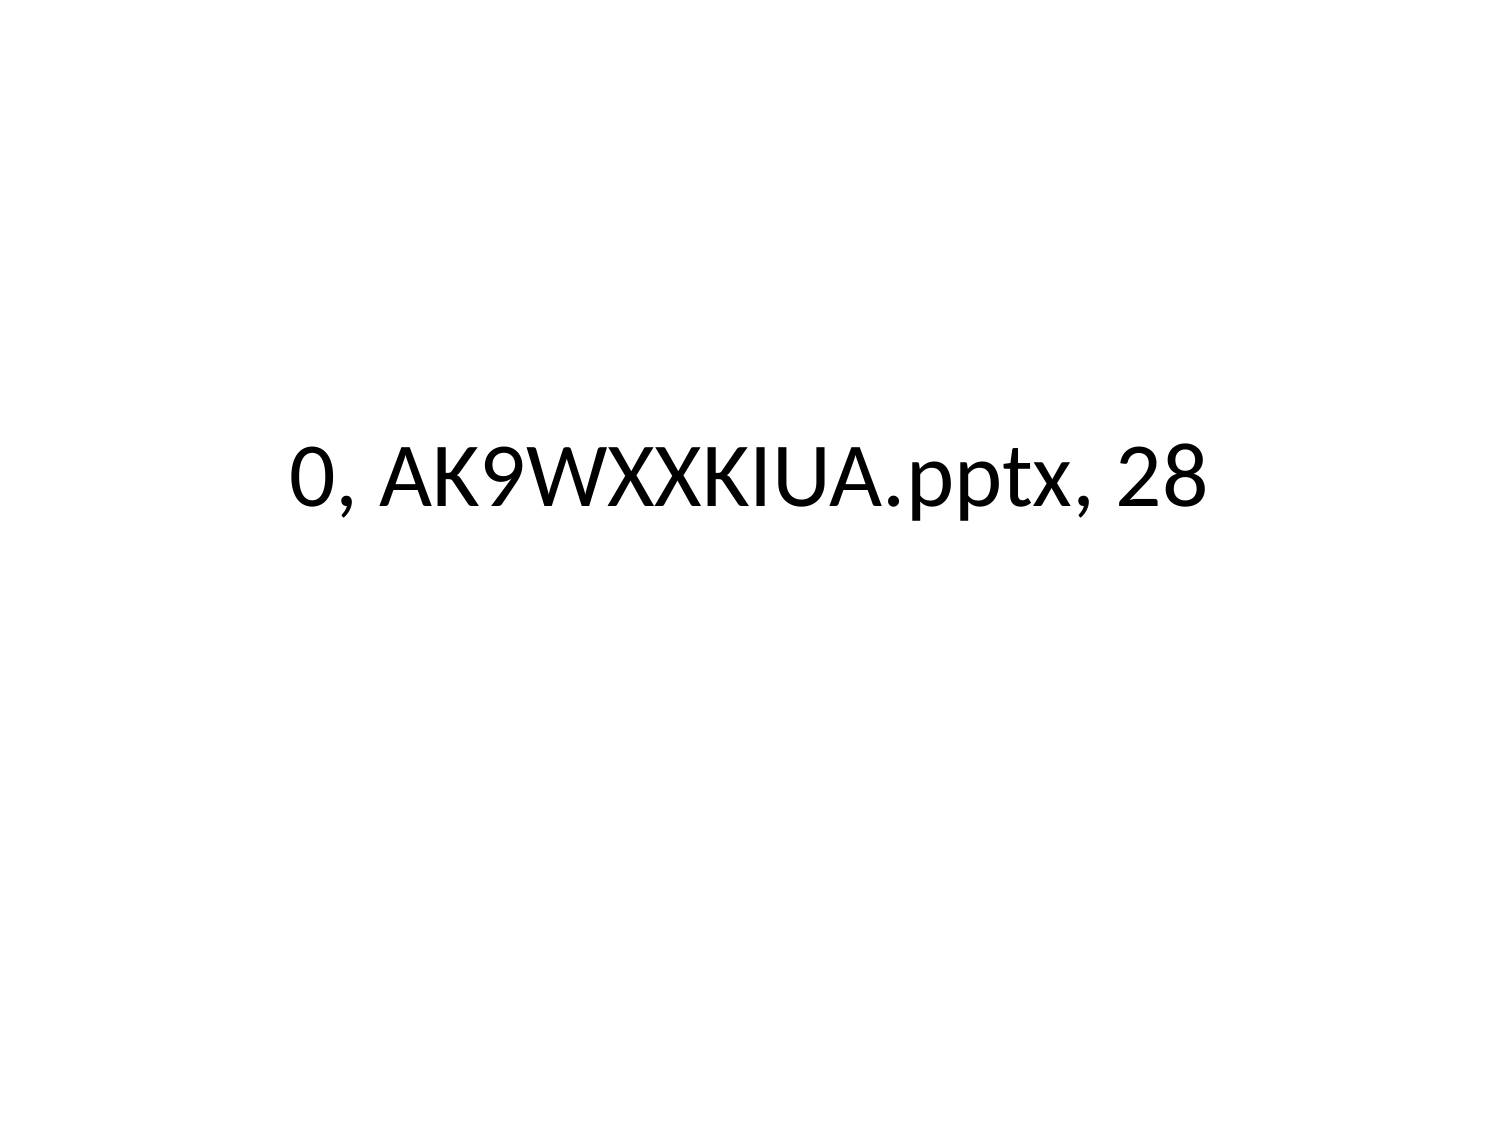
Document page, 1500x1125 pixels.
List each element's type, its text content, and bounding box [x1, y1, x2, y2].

title 0, AK9WXXKIUA.pptx, 28 [112, 349, 1388, 591]
